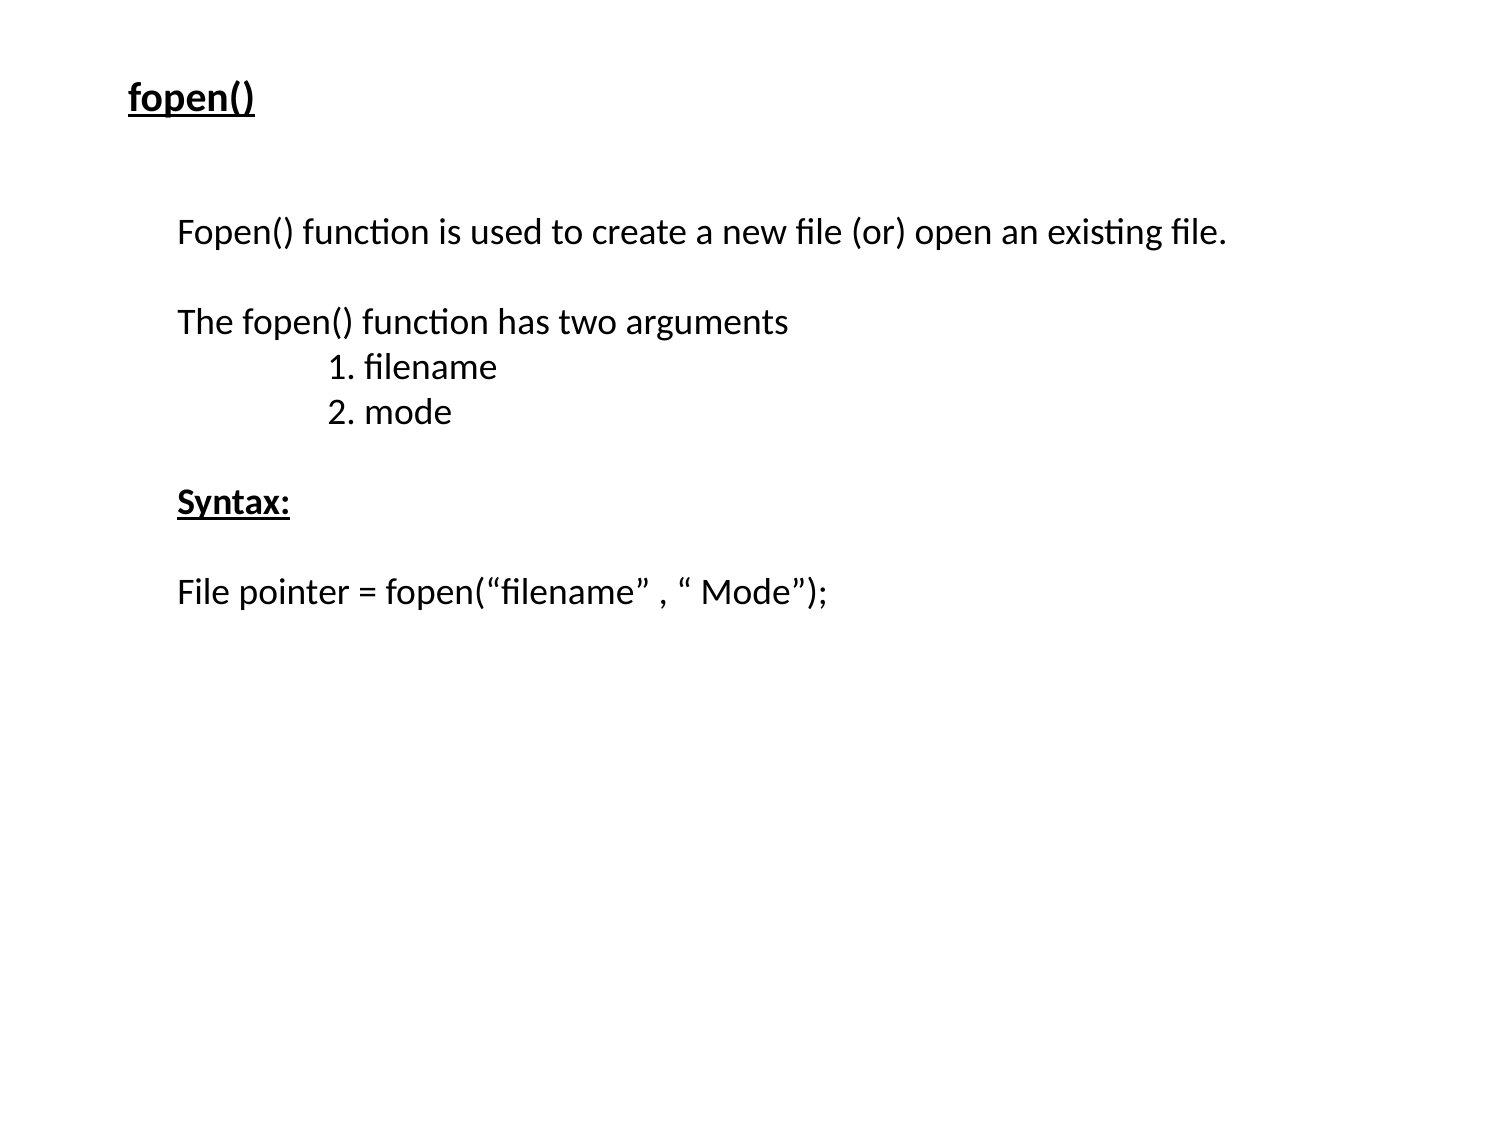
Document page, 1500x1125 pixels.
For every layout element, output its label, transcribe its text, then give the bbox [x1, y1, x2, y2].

text_box Fopen() function is used to create a new file (or) open an existing file. The fopen() function has two arguments 1. filename 2. mode Syntax: File pointer = fopen(“filename” , “ Mode”); [162, 199, 1313, 620]
text_box fopen() [113, 62, 271, 128]
